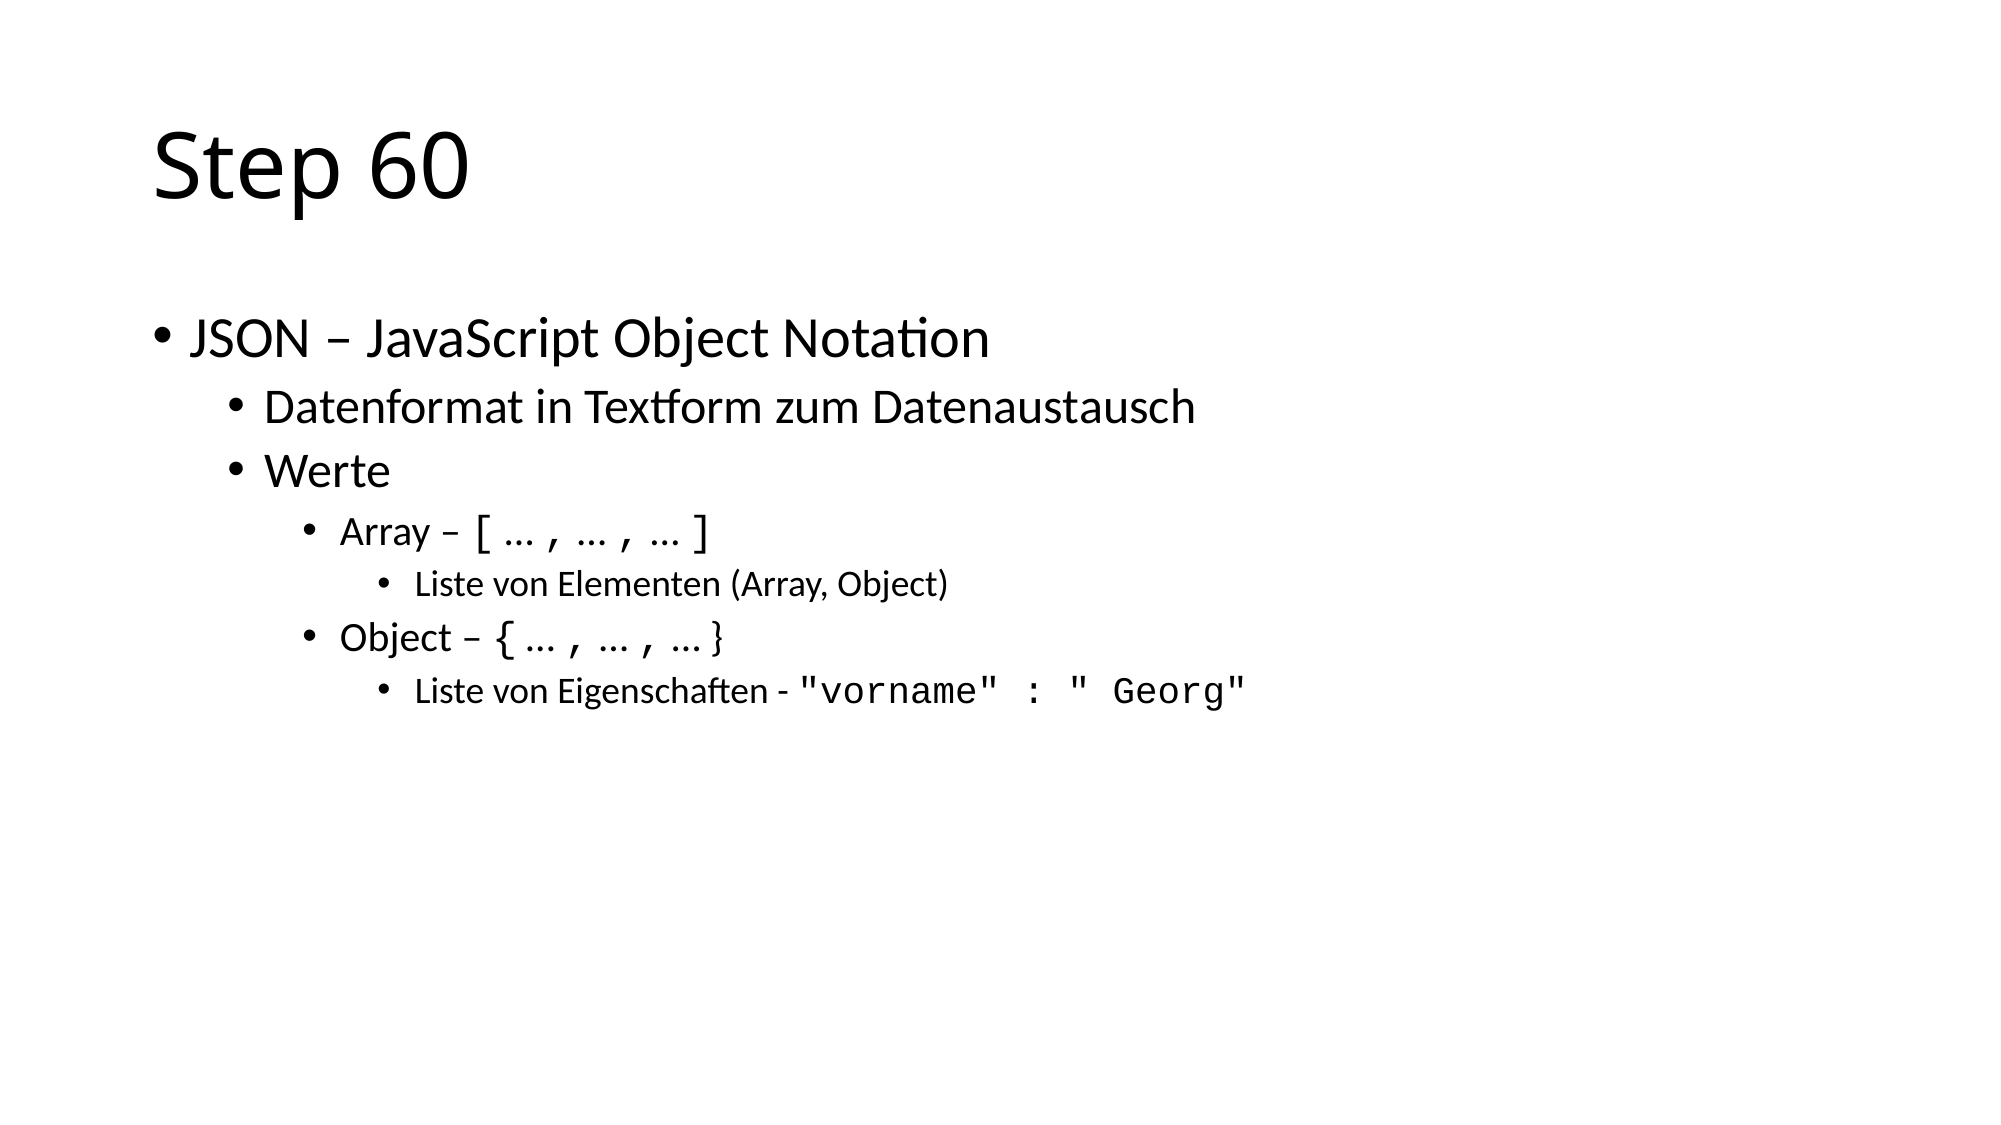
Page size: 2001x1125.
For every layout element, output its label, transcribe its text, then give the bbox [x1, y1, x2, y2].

list JSON – JavaScript Object Notation Datenformat in Textform zum Datenaustausch Werte Array – [ … , … , … ] Liste von Elementen (Array, Object) Object – { … , … , … } Liste von Eigenschaften - "vorname" : " Georg" [137, 299, 1863, 1014]
title Step 60 [137, 59, 1863, 278]
